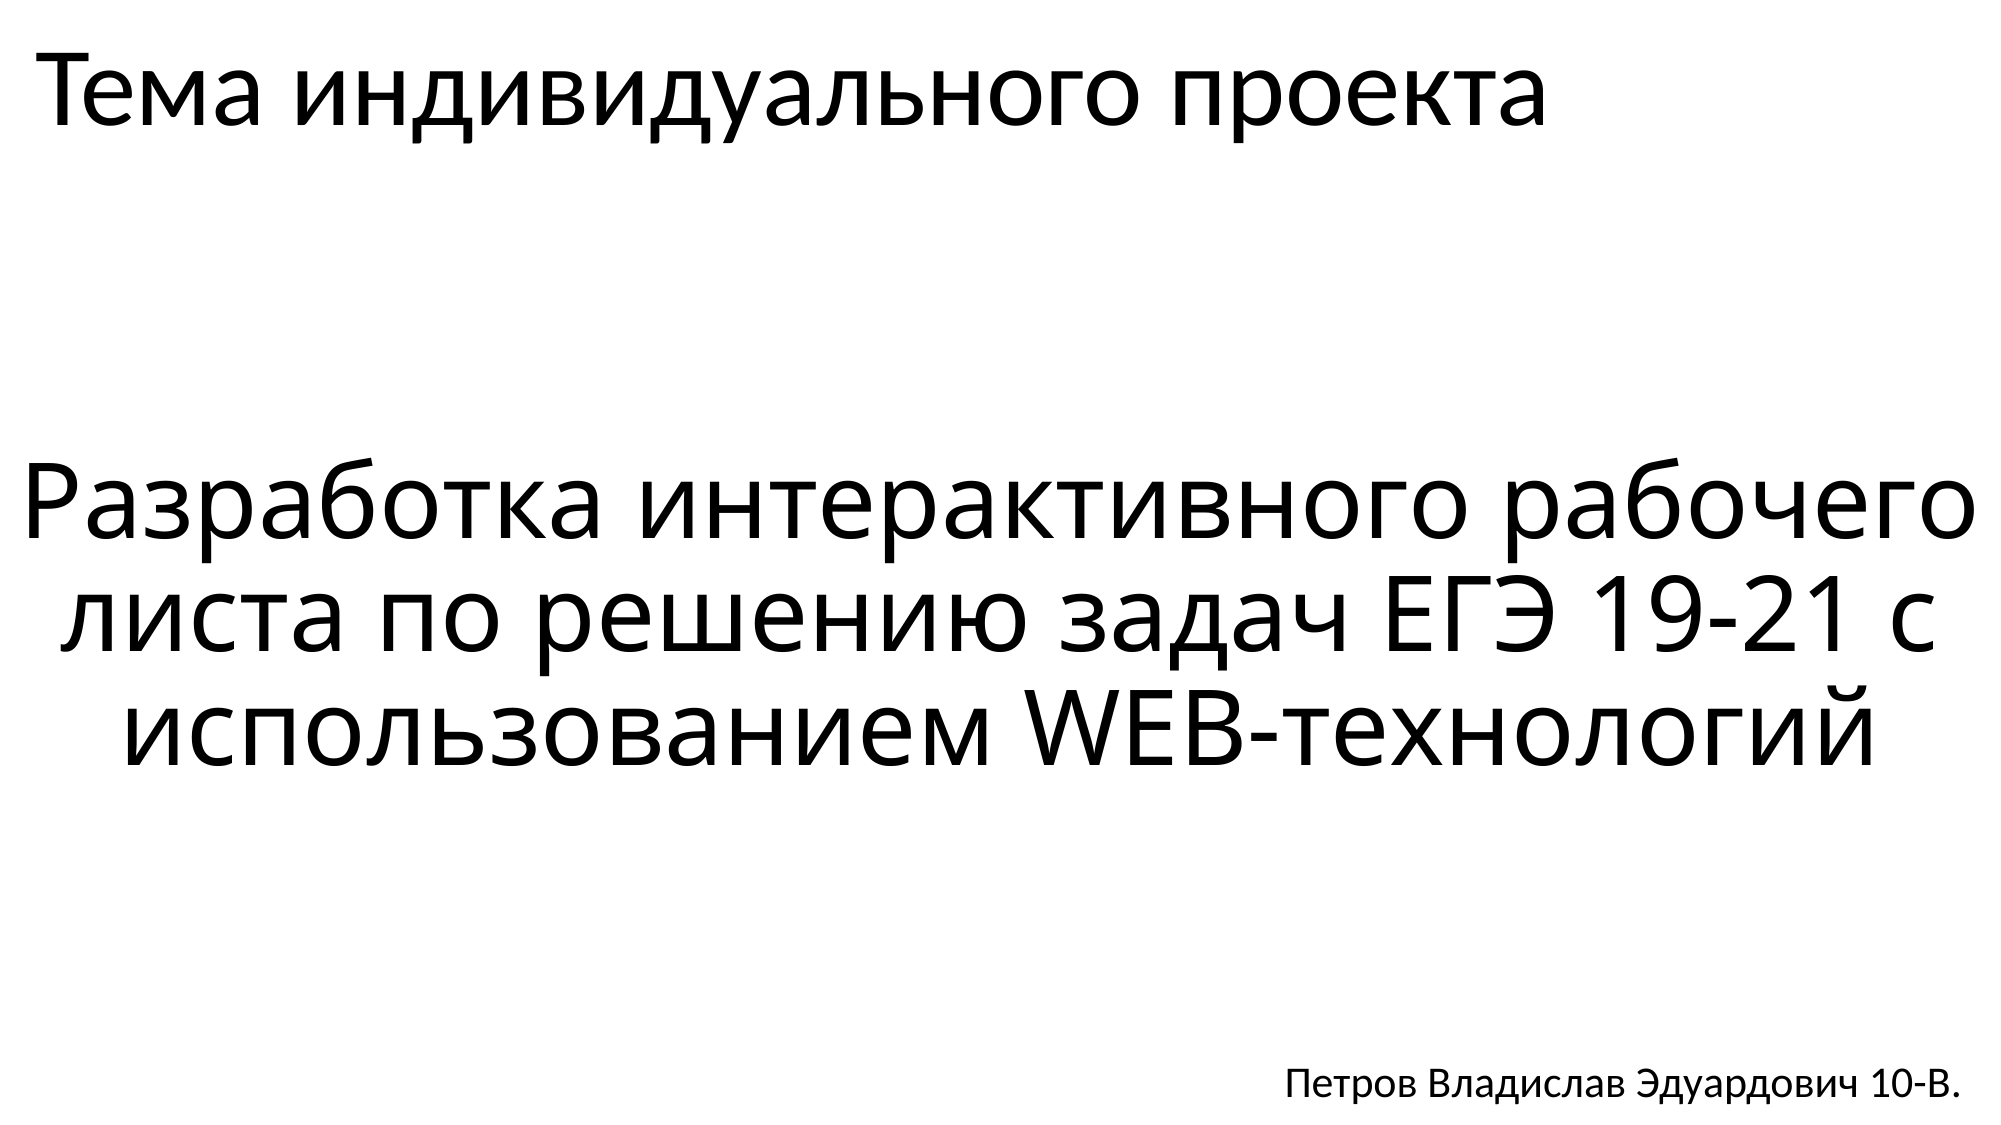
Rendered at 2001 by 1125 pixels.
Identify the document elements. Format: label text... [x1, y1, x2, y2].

title Разработка интерактивного рабочего листа по решению задач ЕГЭ 19-21 с использованием WEB-технологий [0, 337, 2000, 796]
subtitle Петров Владислав Эдуардович 10-В. [1247, 1051, 2000, 1125]
text_box Тема индивидуального проекта [20, 5, 1567, 156]
